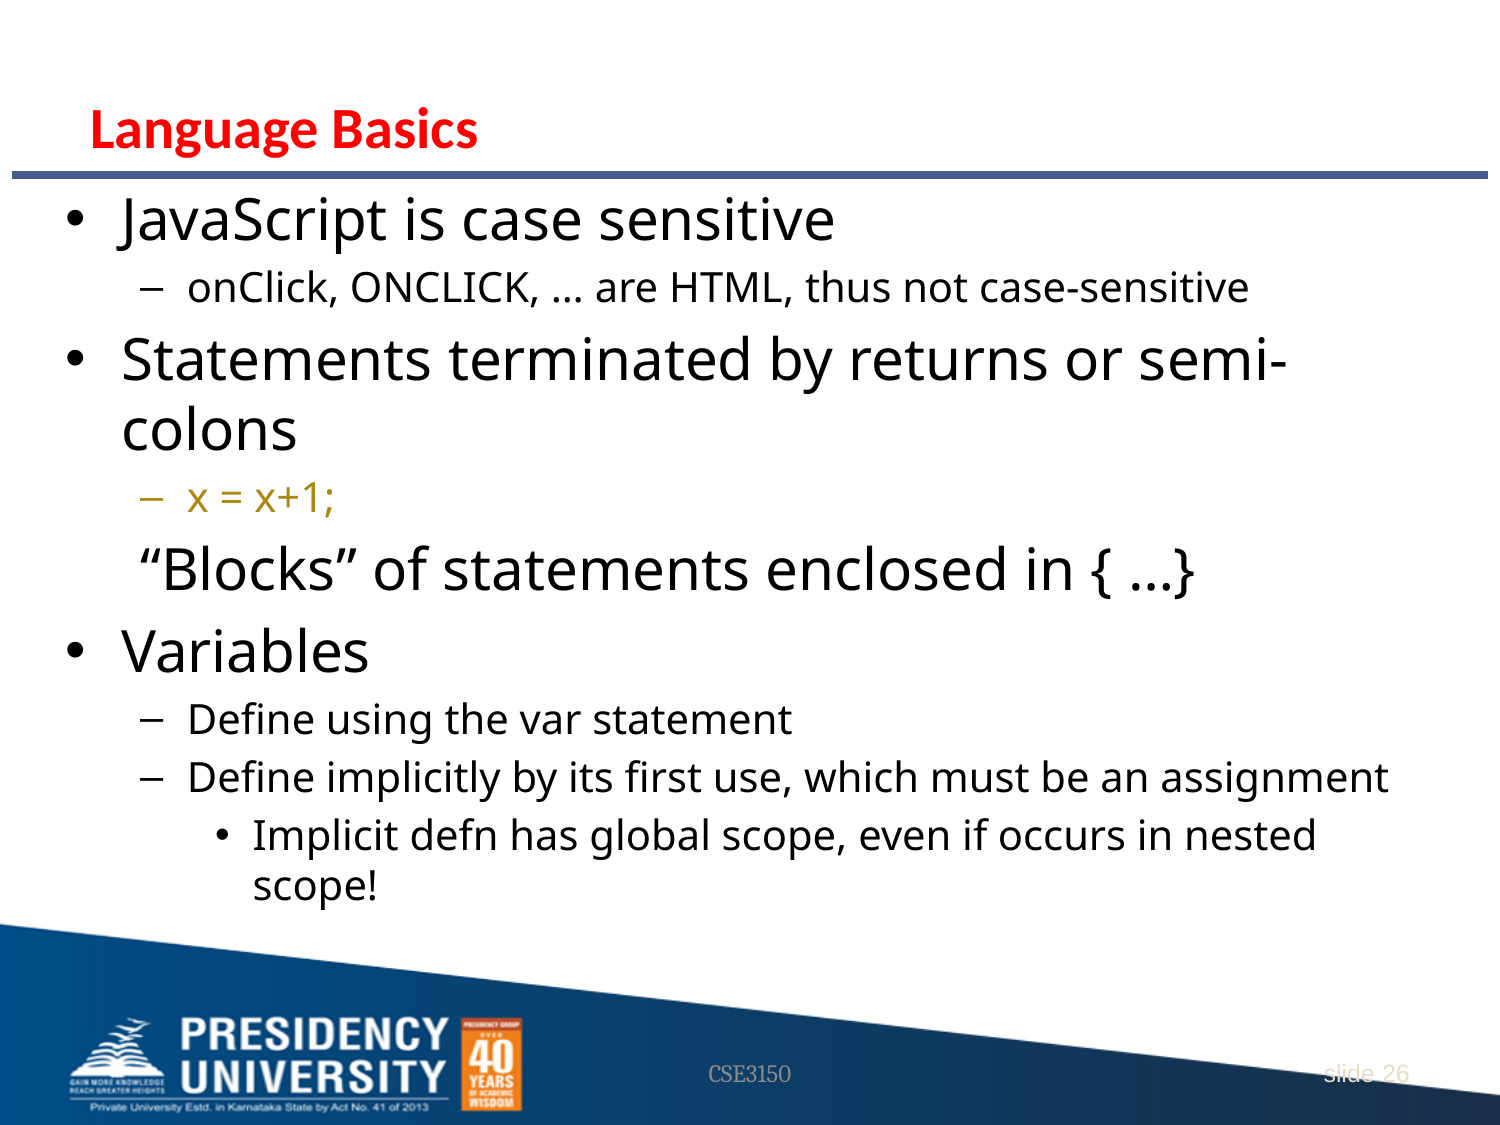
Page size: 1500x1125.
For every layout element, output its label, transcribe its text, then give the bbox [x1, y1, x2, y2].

slide_number slide 26 [1074, 1042, 1425, 1103]
list JavaScript is case sensitive onClick, ONCLICK, … are HTML, thus not case-sensitive Statements terminated by returns or semi-colons x = x+1; “Blocks” of statements enclosed in { …} Variables Define using the var statement Define implicitly by its first use, which must be an assignment Implicit defn has global scope, even if occurs in nested scope! [50, 174, 1450, 950]
footer CSE3150 [512, 1042, 988, 1103]
picture [0, 921, 1500, 1125]
title Language Basics [75, 50, 1425, 168]
